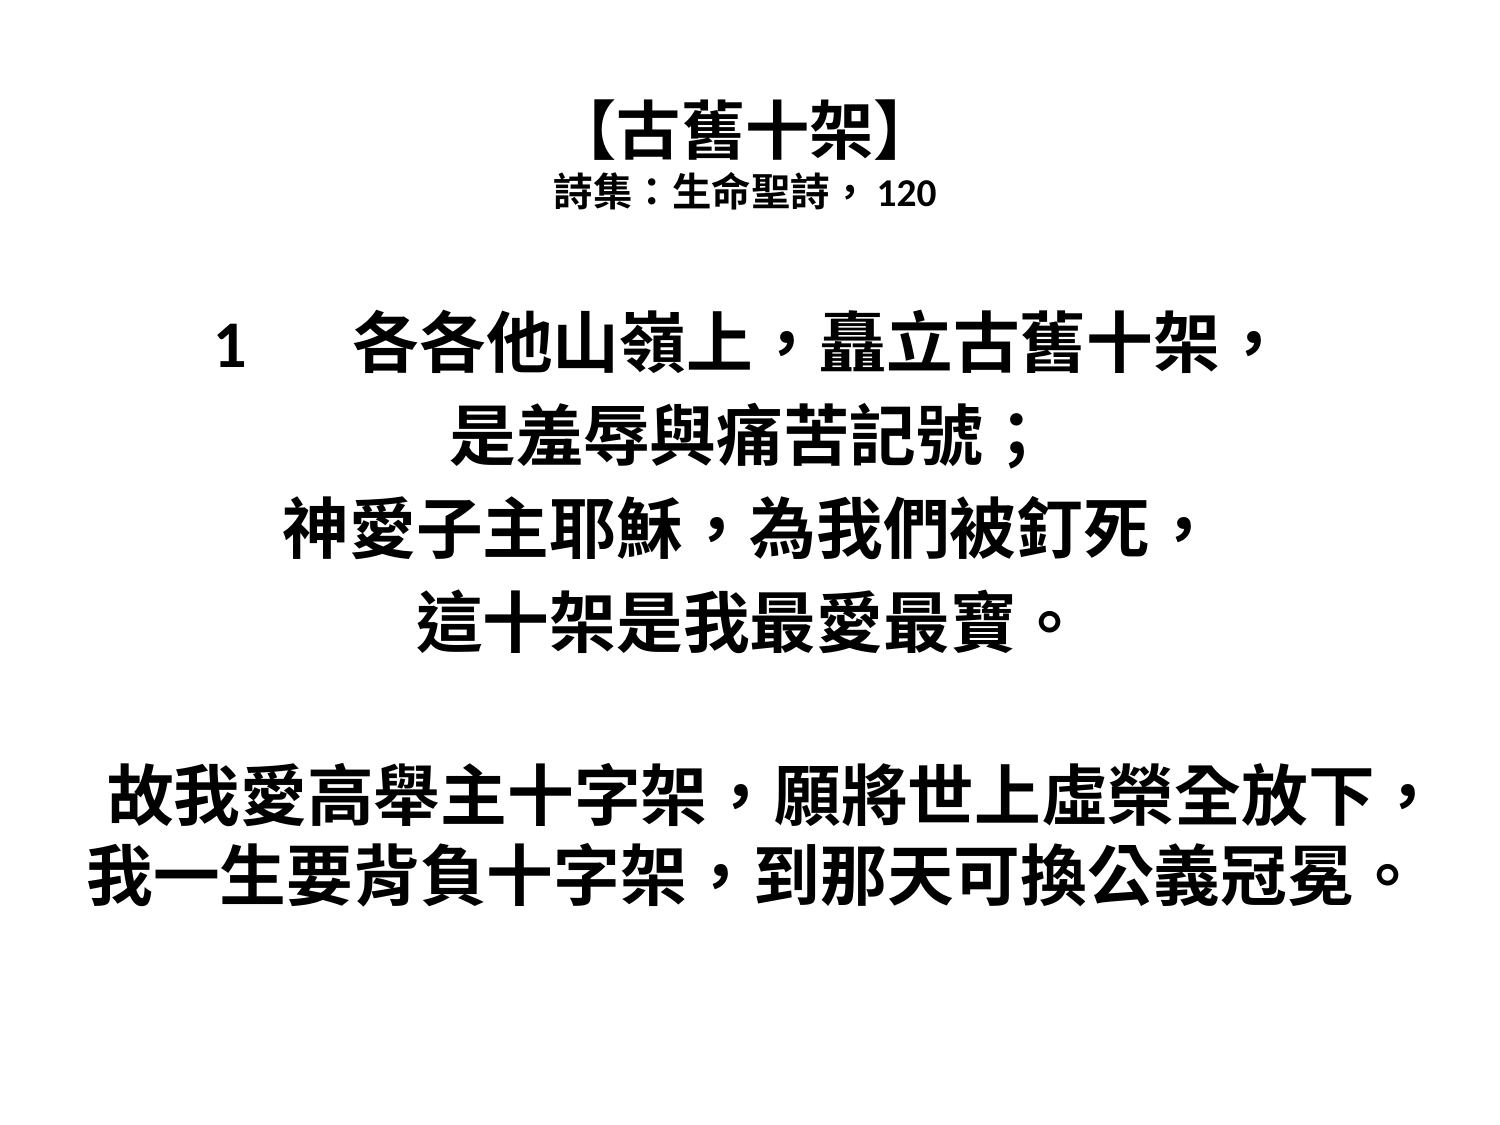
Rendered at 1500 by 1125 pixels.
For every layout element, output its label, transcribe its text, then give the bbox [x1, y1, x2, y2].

list 1 各各他山嶺上，矗立古舊十架， 是羞辱與痛苦記號； 神愛子主耶穌，為我們被釘死， 這十架是我最愛最寶。 故我愛高舉主十字架，願將世上虛榮全放下， 我一生要背負十字架，到那天可換公義冠冕。 [0, 292, 1500, 1125]
title 【古舊十架】 詩集：生命聖詩，120 [70, 82, 1421, 270]
